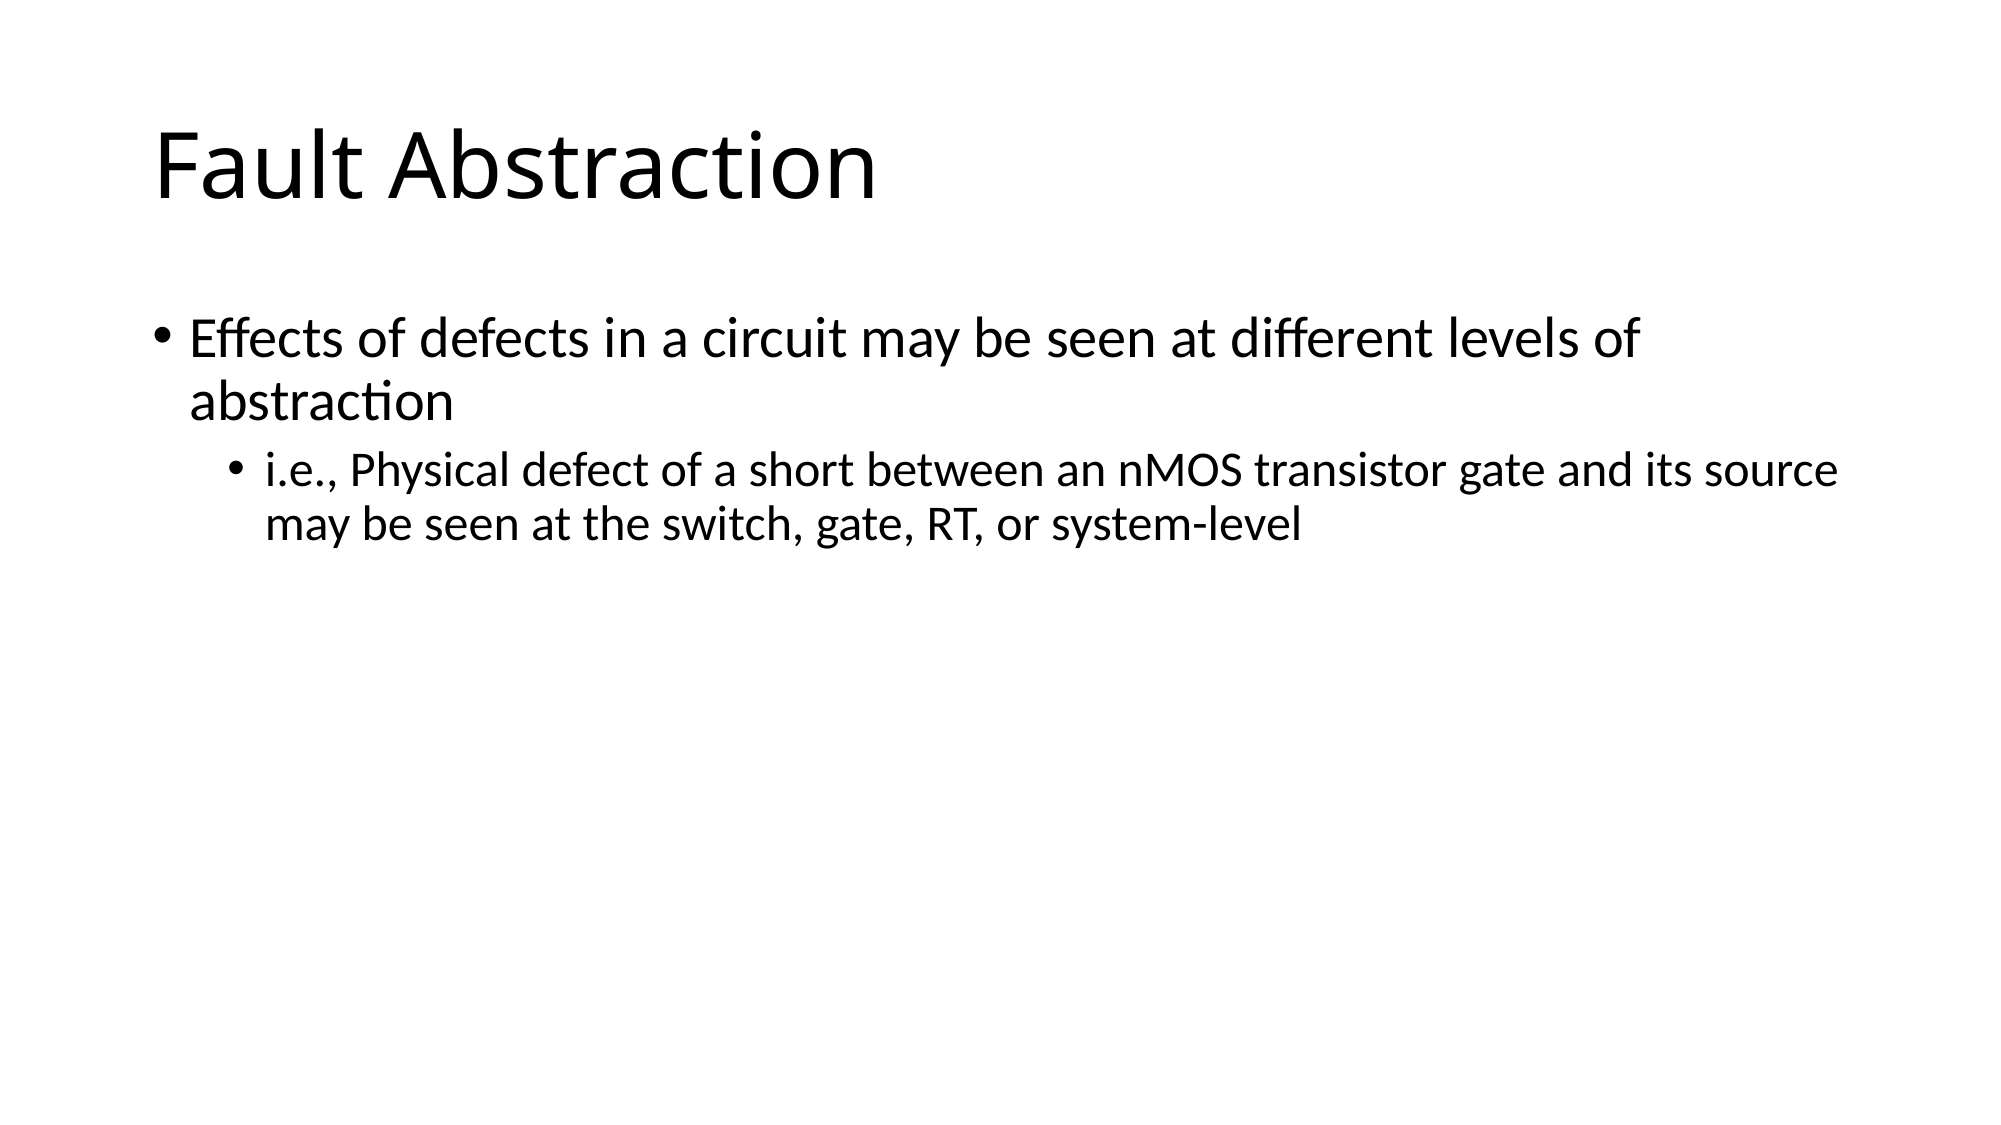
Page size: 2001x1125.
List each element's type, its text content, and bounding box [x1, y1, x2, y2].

text_box Effects of defects in a circuit may be seen at different levels of abstraction i.e., Physical defect of a short between an nMOS transistor gate and its source may be seen at the switch, gate, RT, or system-level [137, 299, 1863, 1014]
text_box Fault Abstraction [137, 59, 1863, 278]
